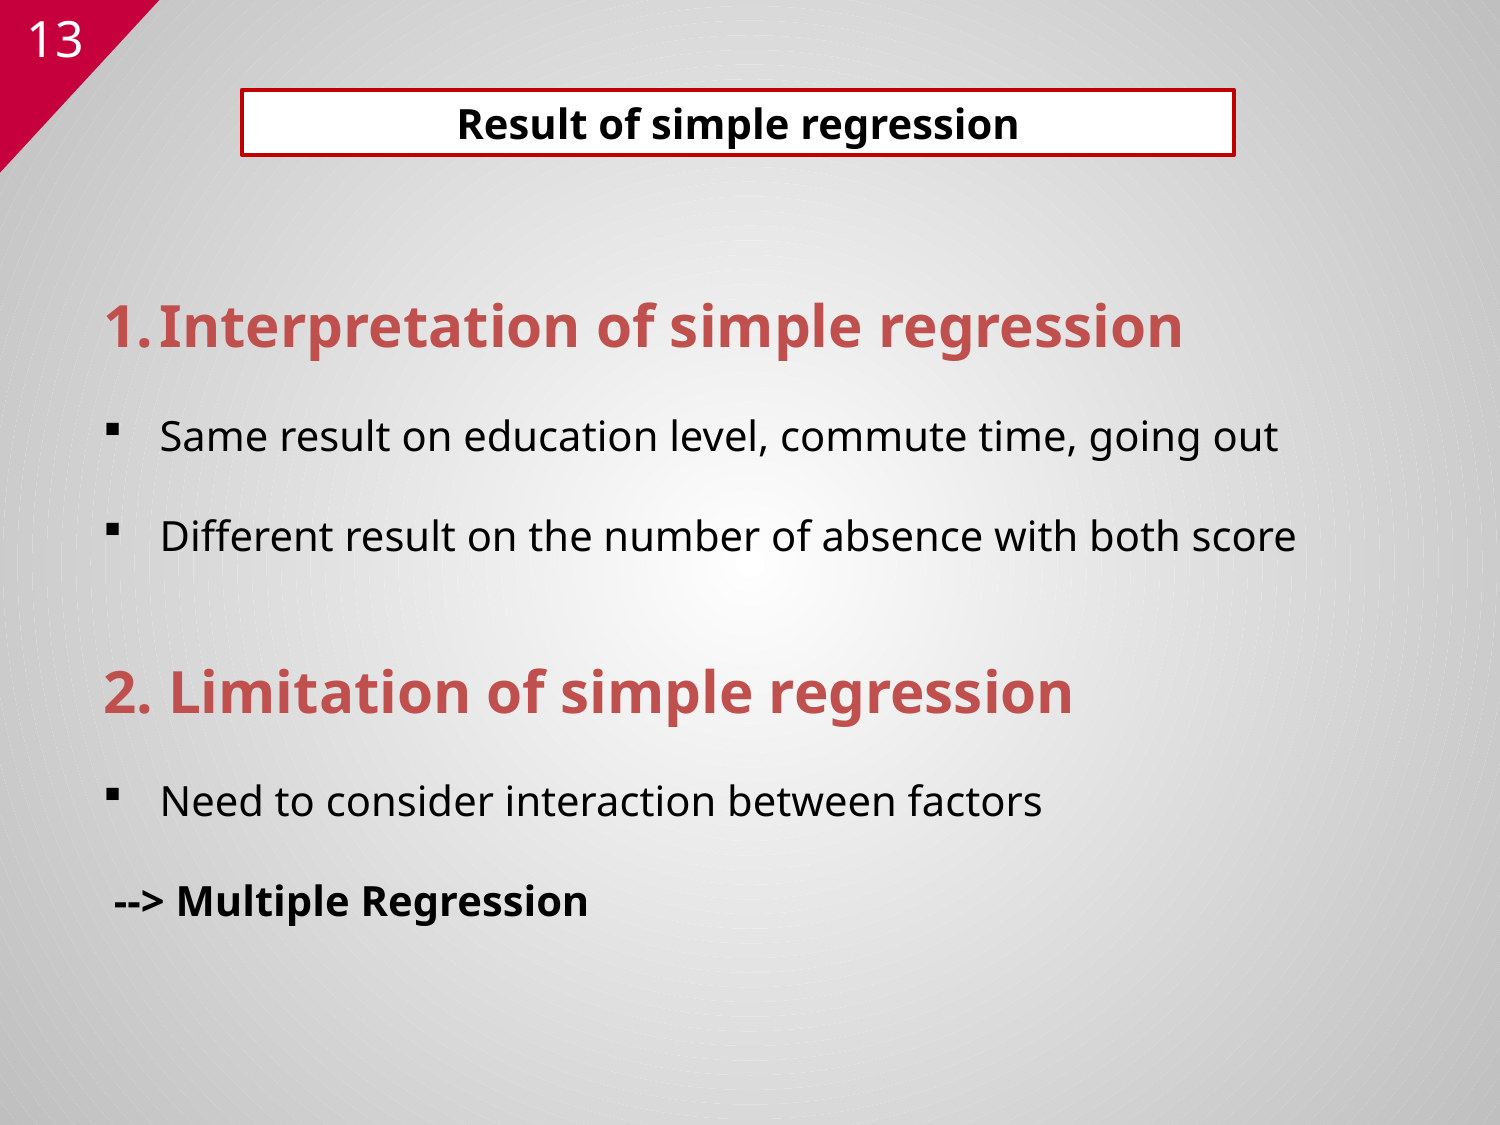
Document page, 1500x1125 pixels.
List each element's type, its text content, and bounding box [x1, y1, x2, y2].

text_box Interpretation of simple regression Same result on education level, commute time, going out Different result on the number of absence with both score 2. Limitation of simple regression Need to consider interaction between factors --> Multiple Regression [88, 282, 1412, 933]
text_box Result of simple regression [240, 88, 1236, 157]
